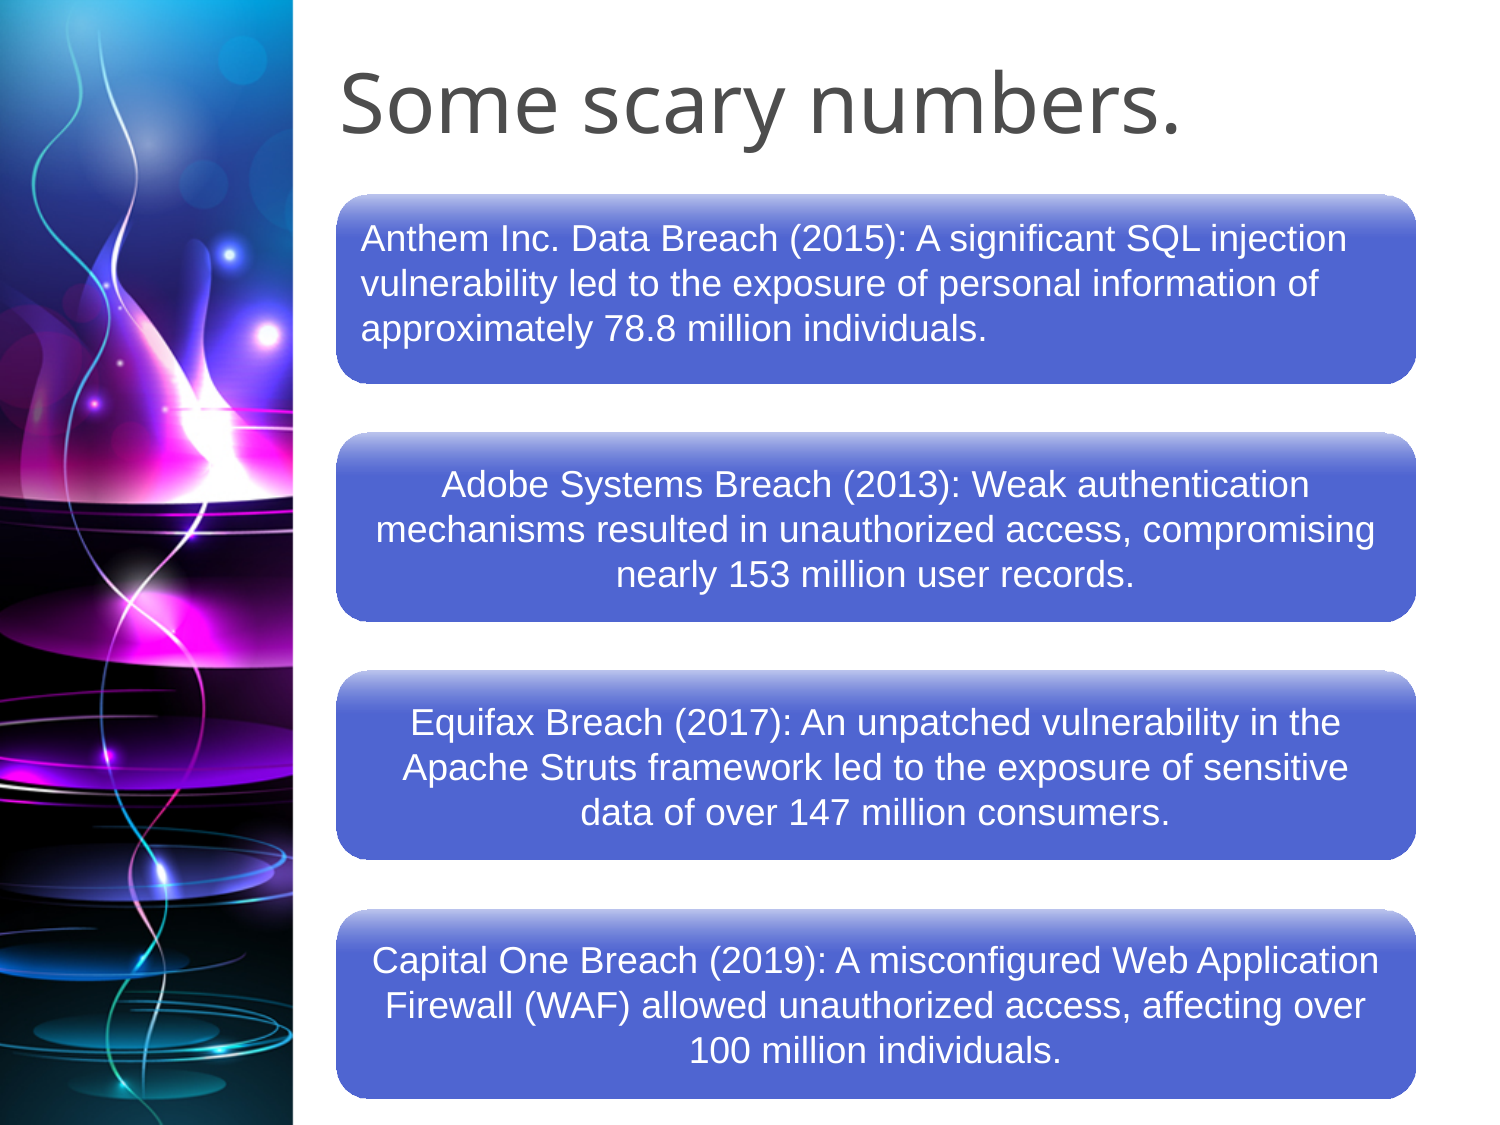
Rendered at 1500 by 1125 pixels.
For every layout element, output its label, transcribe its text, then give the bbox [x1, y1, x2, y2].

text_box Capital One Breach (2019): A misconfigured Web Application Firewall (WAF) allowed unauthorized access, affecting over 100 million individuals. [336, 909, 1415, 1099]
text_box Anthem Inc. Data Breach (2015): A significant SQL injection vulnerability led to the exposure of personal information of approximately 78.8 million individuals. [336, 194, 1415, 384]
picture [0, 0, 1500, 1125]
text_box Equifax Breach (2017): An unpatched vulnerability in the Apache Struts framework led to the exposure of sensitive data of over 147 million consumers. [336, 670, 1415, 860]
title Some scary numbers. [324, 0, 1463, 202]
text_box Adobe Systems Breach (2013): Weak authentication mechanisms resulted in unauthorized access, compromising nearly 153 million user records. [336, 432, 1415, 622]
